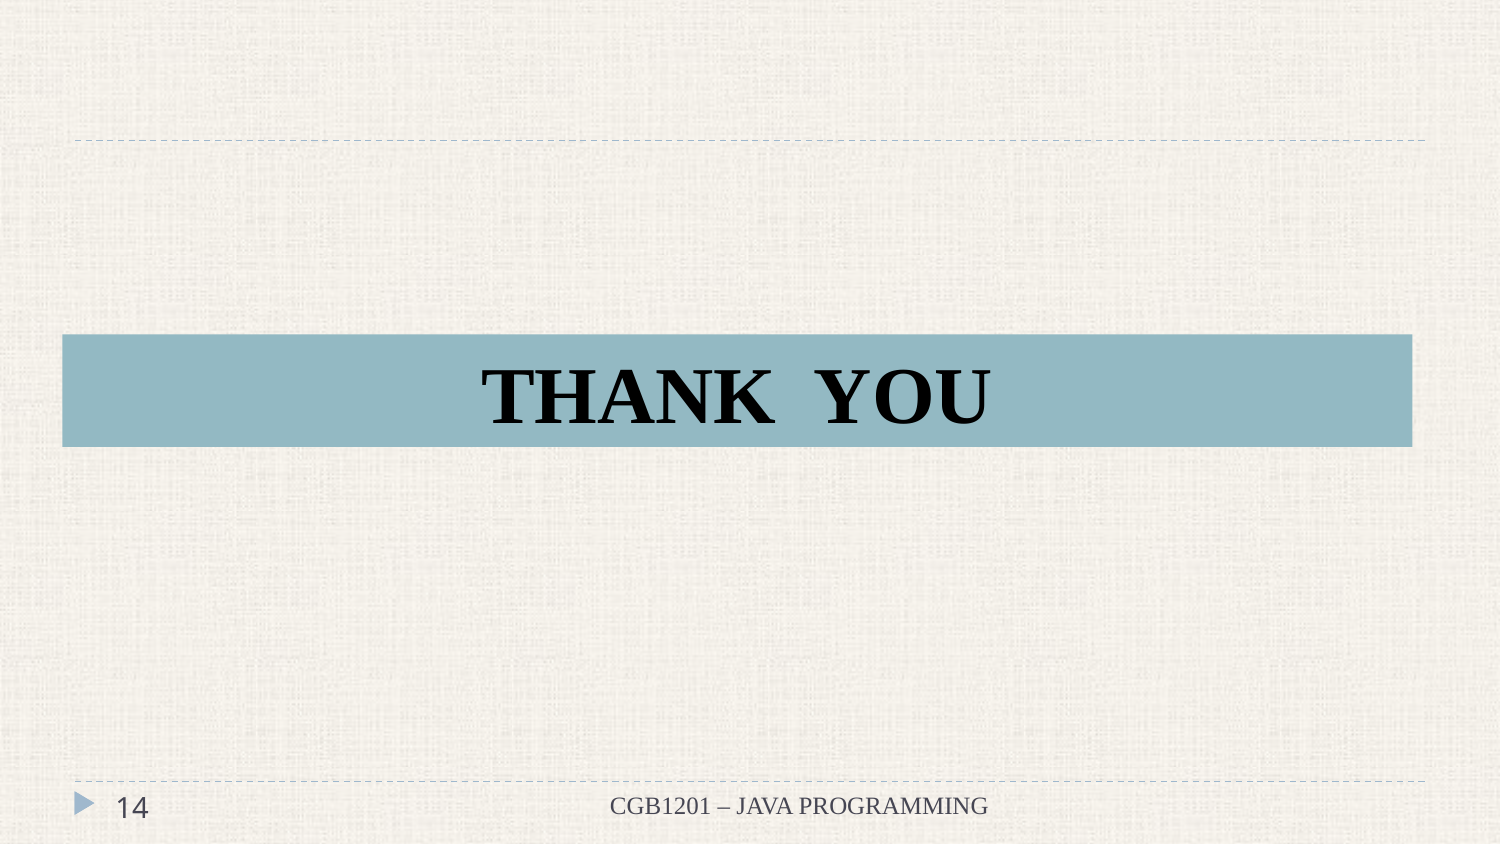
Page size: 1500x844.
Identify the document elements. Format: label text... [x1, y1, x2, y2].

title THANK YOU [62, 334, 1413, 447]
slide_number ‹#› [100, 782, 347, 827]
footer CGB1201 – JAVA PROGRAMMING [347, 782, 1011, 844]
